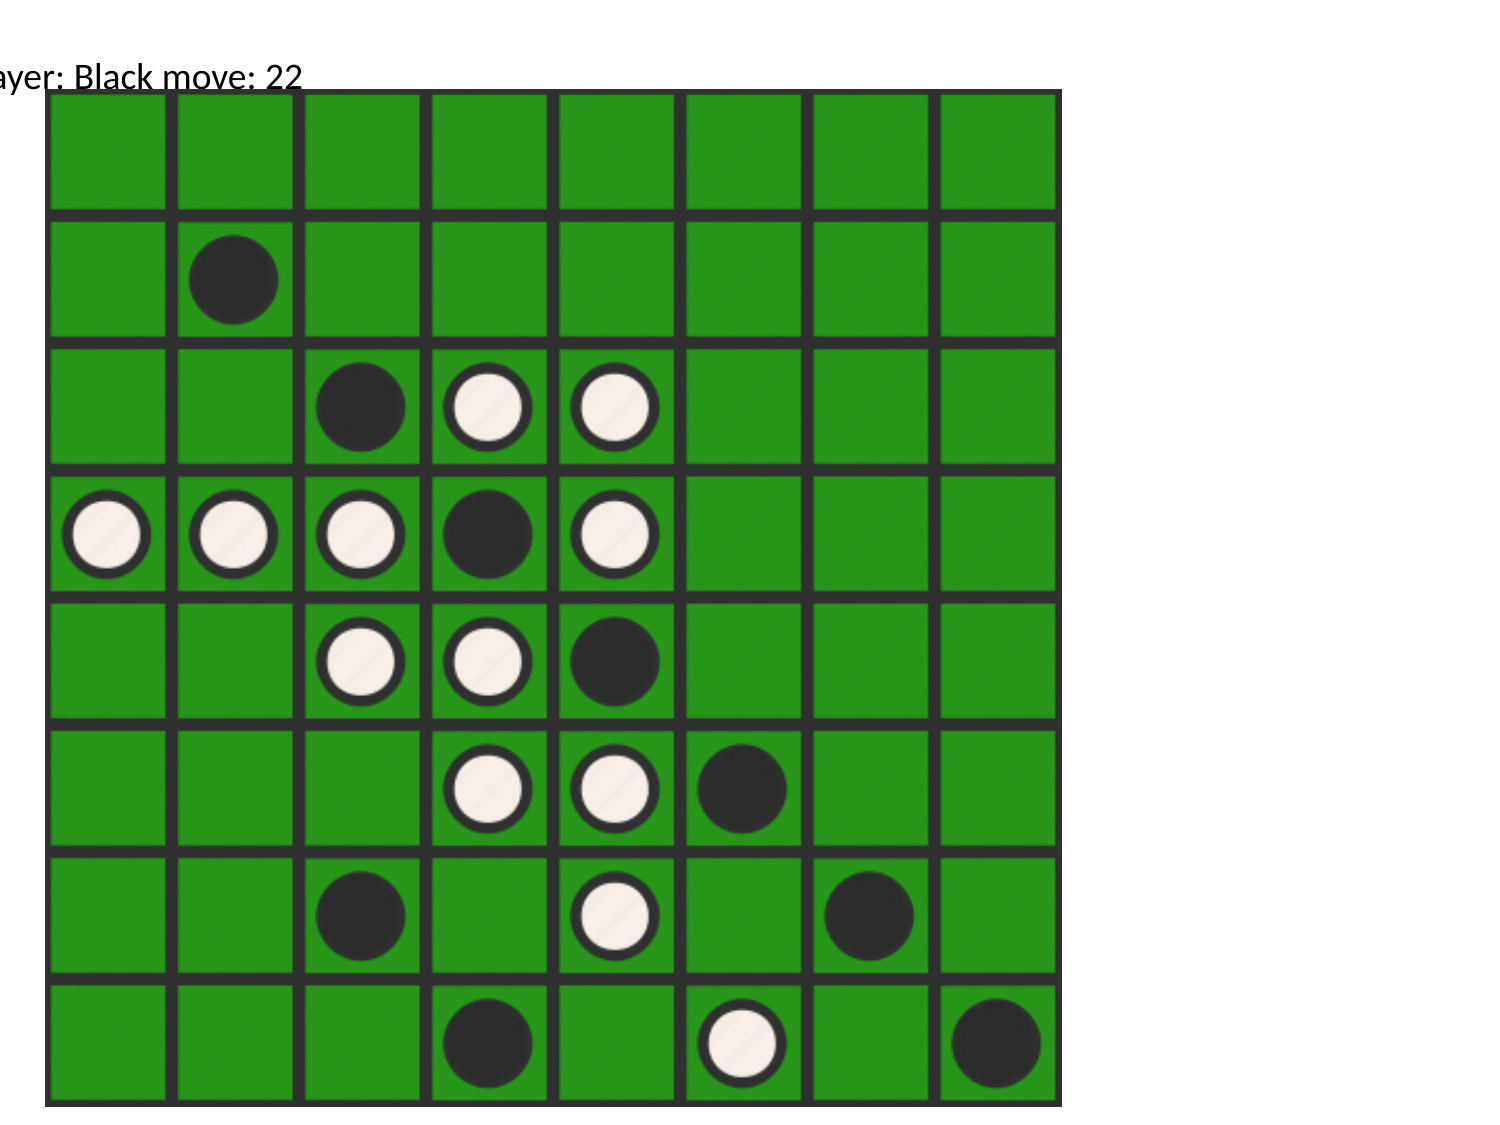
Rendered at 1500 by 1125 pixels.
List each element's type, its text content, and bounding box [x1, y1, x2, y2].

text_box turn: 17 player: Black move: 22 [0, 44, 319, 105]
picture [44, 89, 1062, 1107]
